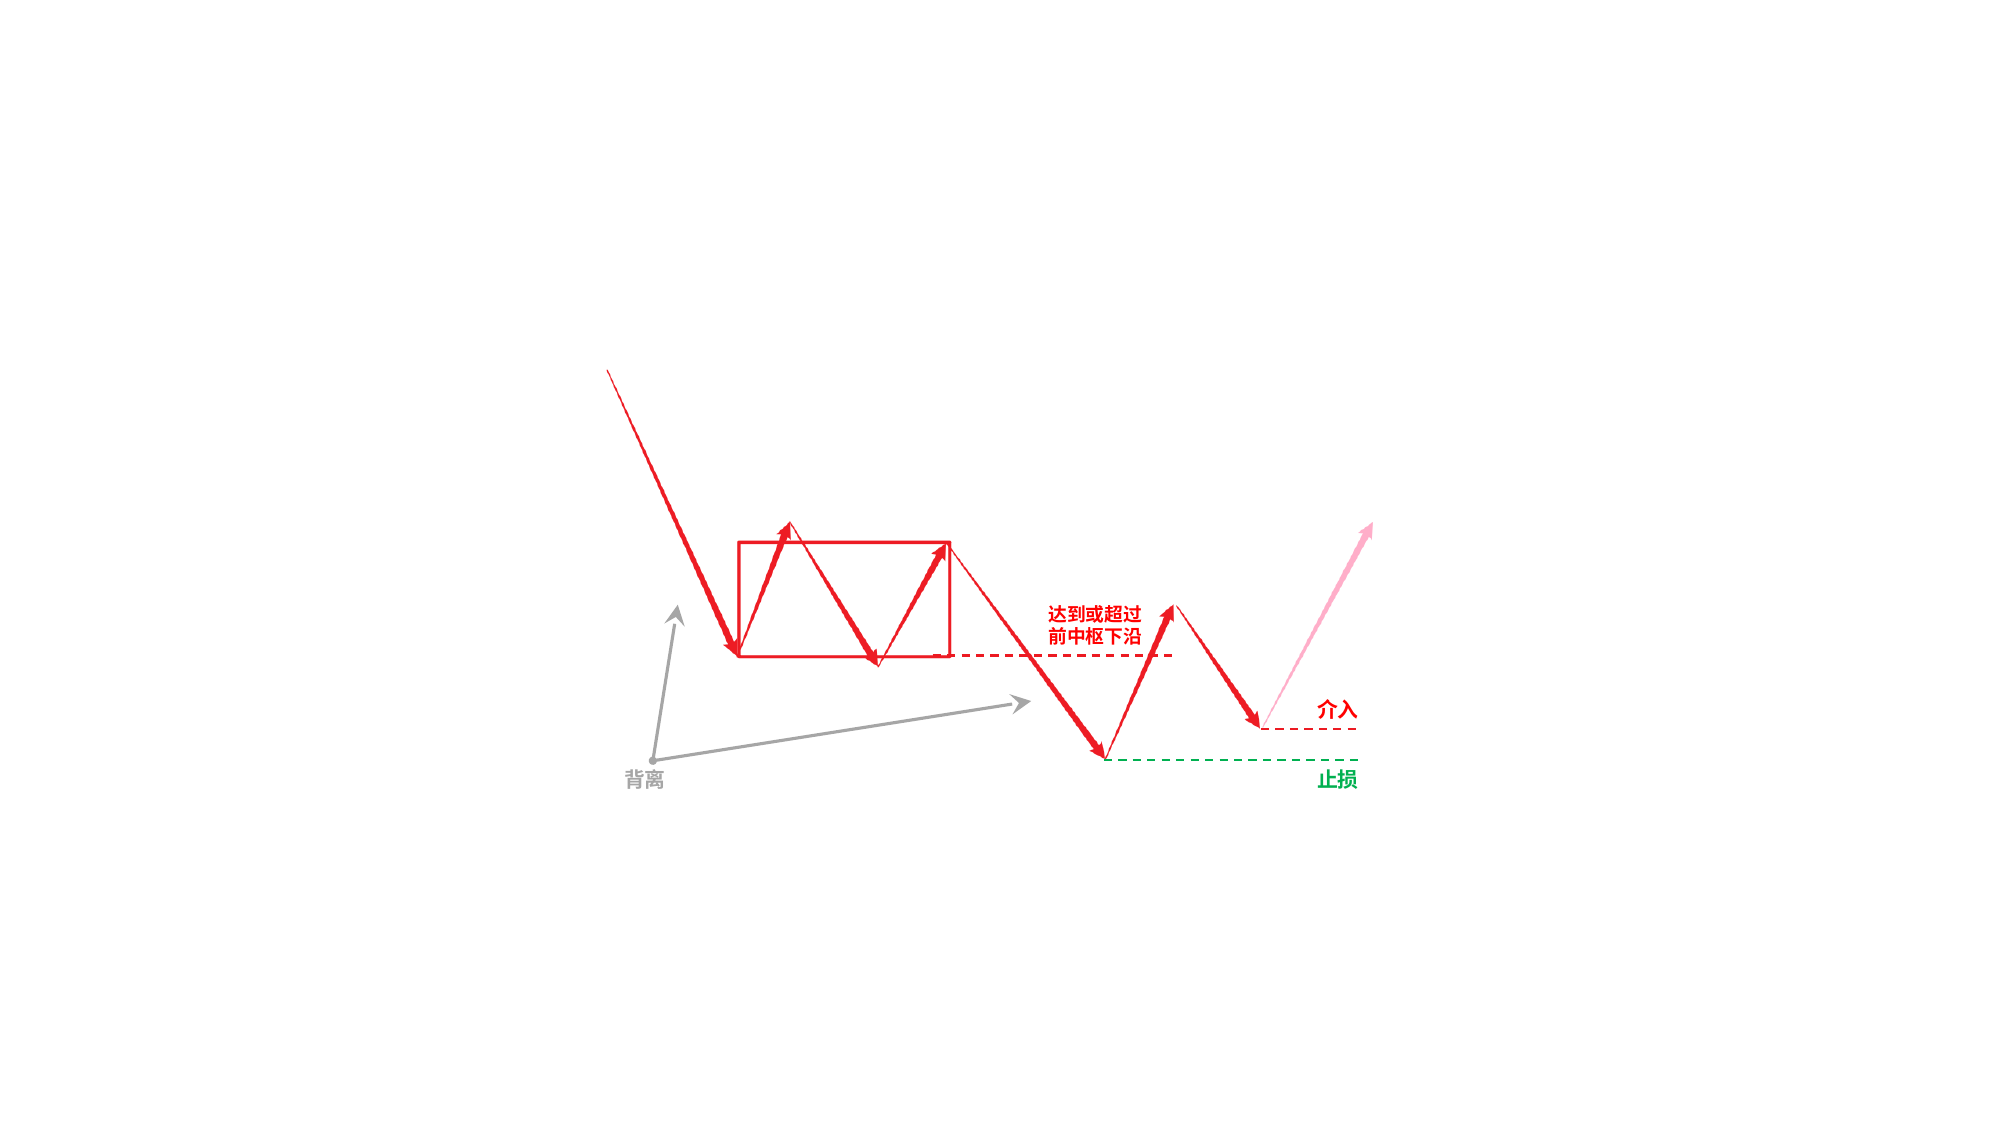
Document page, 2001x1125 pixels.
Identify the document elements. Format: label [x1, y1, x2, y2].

text_box [585, 337, 1415, 801]
